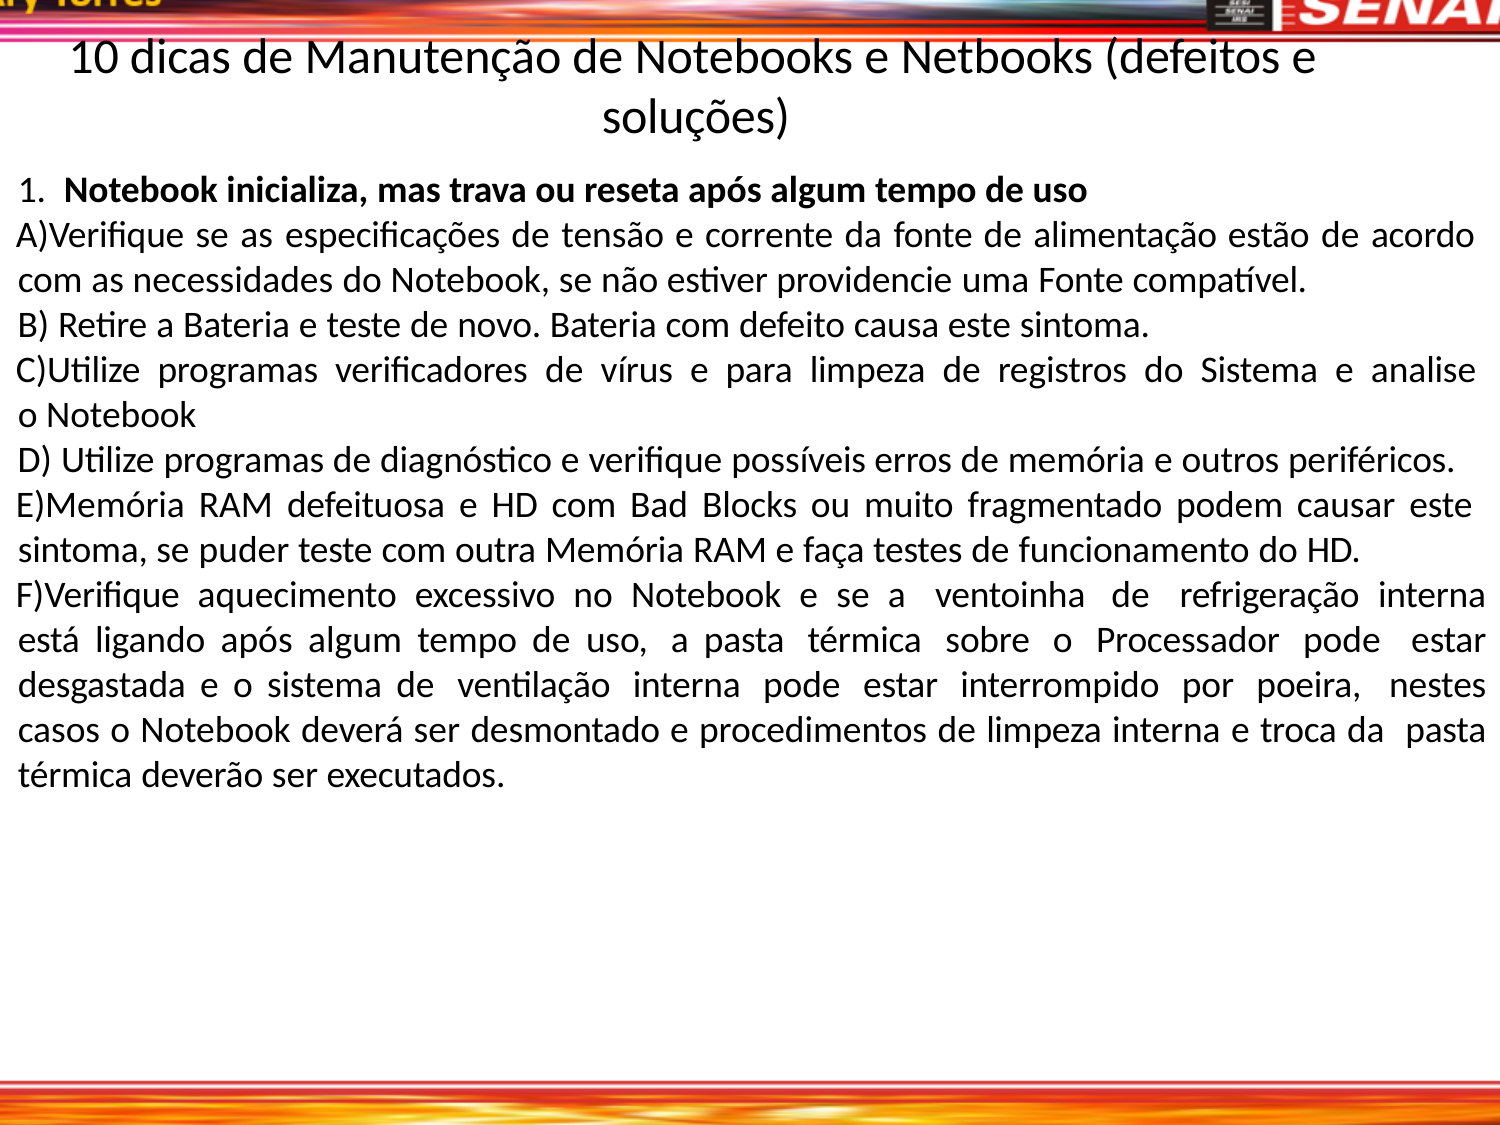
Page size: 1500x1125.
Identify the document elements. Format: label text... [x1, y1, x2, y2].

title 10 dicas de Manutenção de Notebooks e Netbooks (defeitos e soluções) [66, 21, 1434, 162]
picture [0, 0, 1500, 1125]
text_box 1. Notebook inicializa, mas trava ou reseta após algum tempo de uso Verifique se as especificações de tensão e corrente da fonte de alimentação estão de acordo com as necessidades do Notebook, se não estiver providencie uma Fonte compatível. Retire a Bateria e teste de novo. Bateria com defeito causa este sintoma. Utilize programas verificadores de vírus e para limpeza de registros do Sistema e analise o Notebook Utilize programas de diagnóstico e verifique possíveis erros de memória e outros periféricos. Memória RAM defeituosa e HD com Bad Blocks ou muito fragmentado podem causar este sintoma, se puder teste com outra Memória RAM e faça testes de funcionamento do HD. Verifique aquecimento excessivo no Notebook e se a ventoinha de refrigeração interna está ligando após algum tempo de uso, a pasta térmica sobre o Processador pode estar desgastada e o sistema de ventilação interna pode estar interrompido por poeira, nestes casos o Notebook deverá ser desmontado e procedimentos de limpeza interna e troca da pasta térmica deverão ser executados. [15, 162, 1488, 795]
